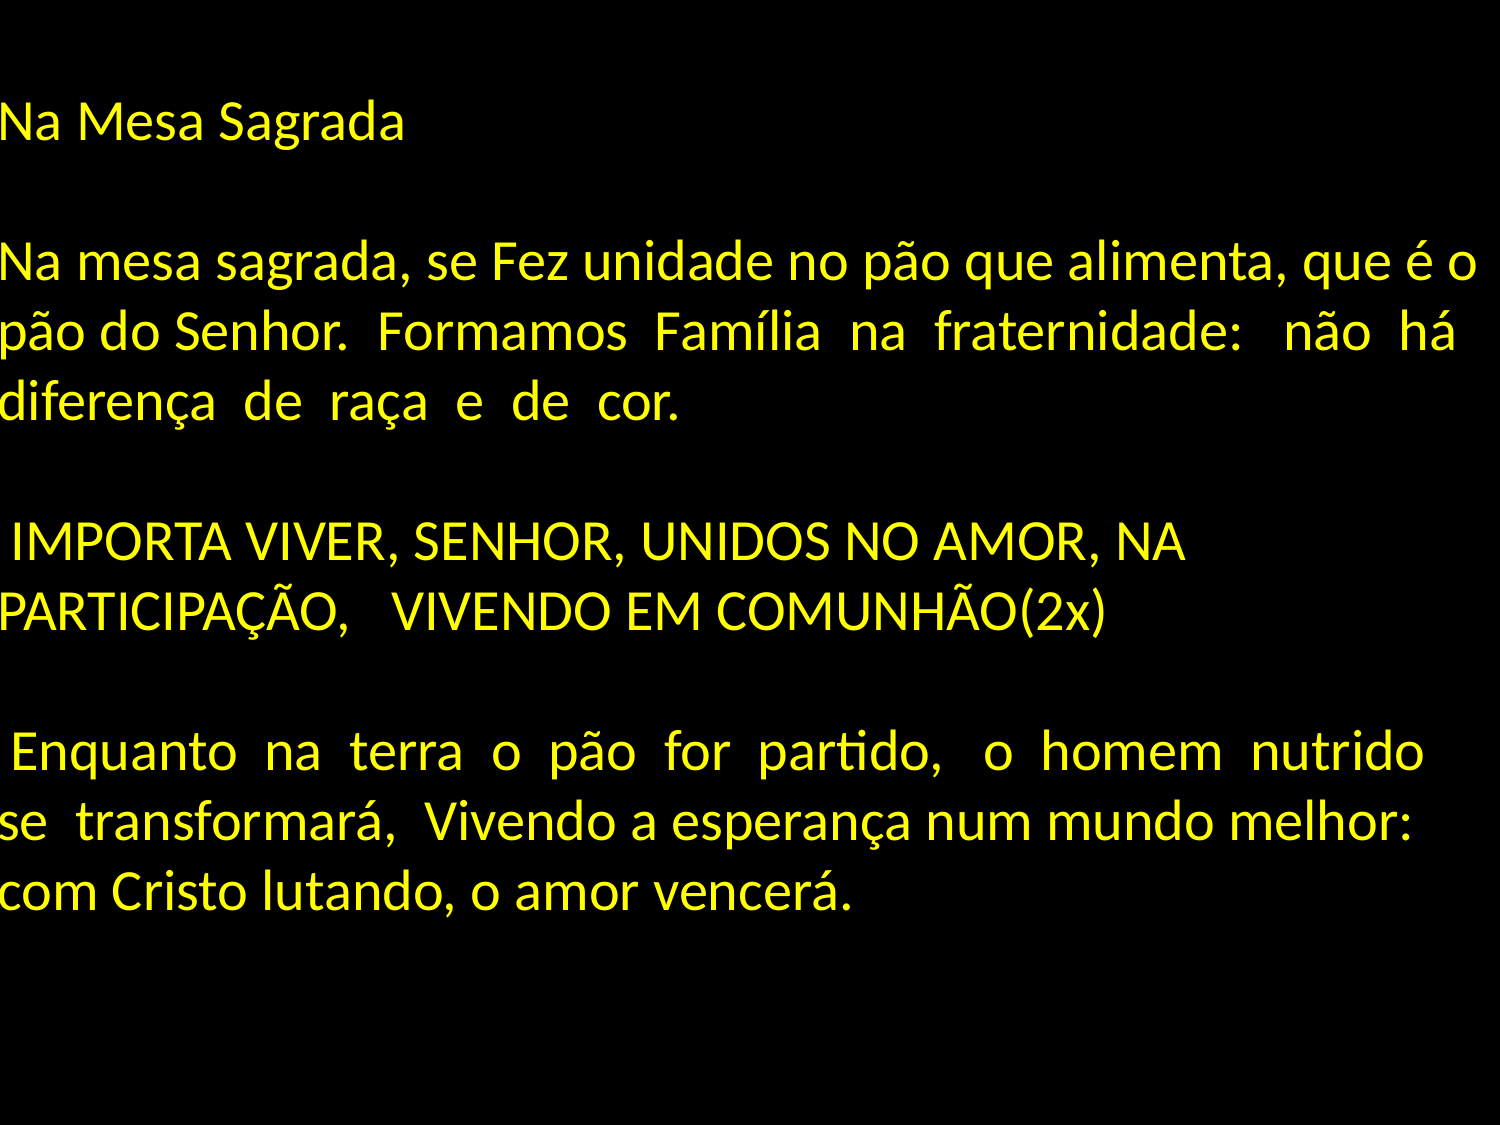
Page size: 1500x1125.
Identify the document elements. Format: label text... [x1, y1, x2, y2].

title Na Mesa Sagrada Na mesa sagrada, se Fez unidade no pão que alimenta, que é o pão do Senhor. Formamos Família na fraternidade: não há diferença de raça e de cor. IMPORTA VIVER, SENHOR, UNIDOS NO AMOR, NA PARTICIPAÇÃO, VIVENDO EM COMUNHÃO(2x) Enquanto na terra o pão for partido, o homem nutrido se transformará, Vivendo a esperança num mundo melhor: com Cristo lutando, o amor vencerá. [0, 0, 1500, 1125]
